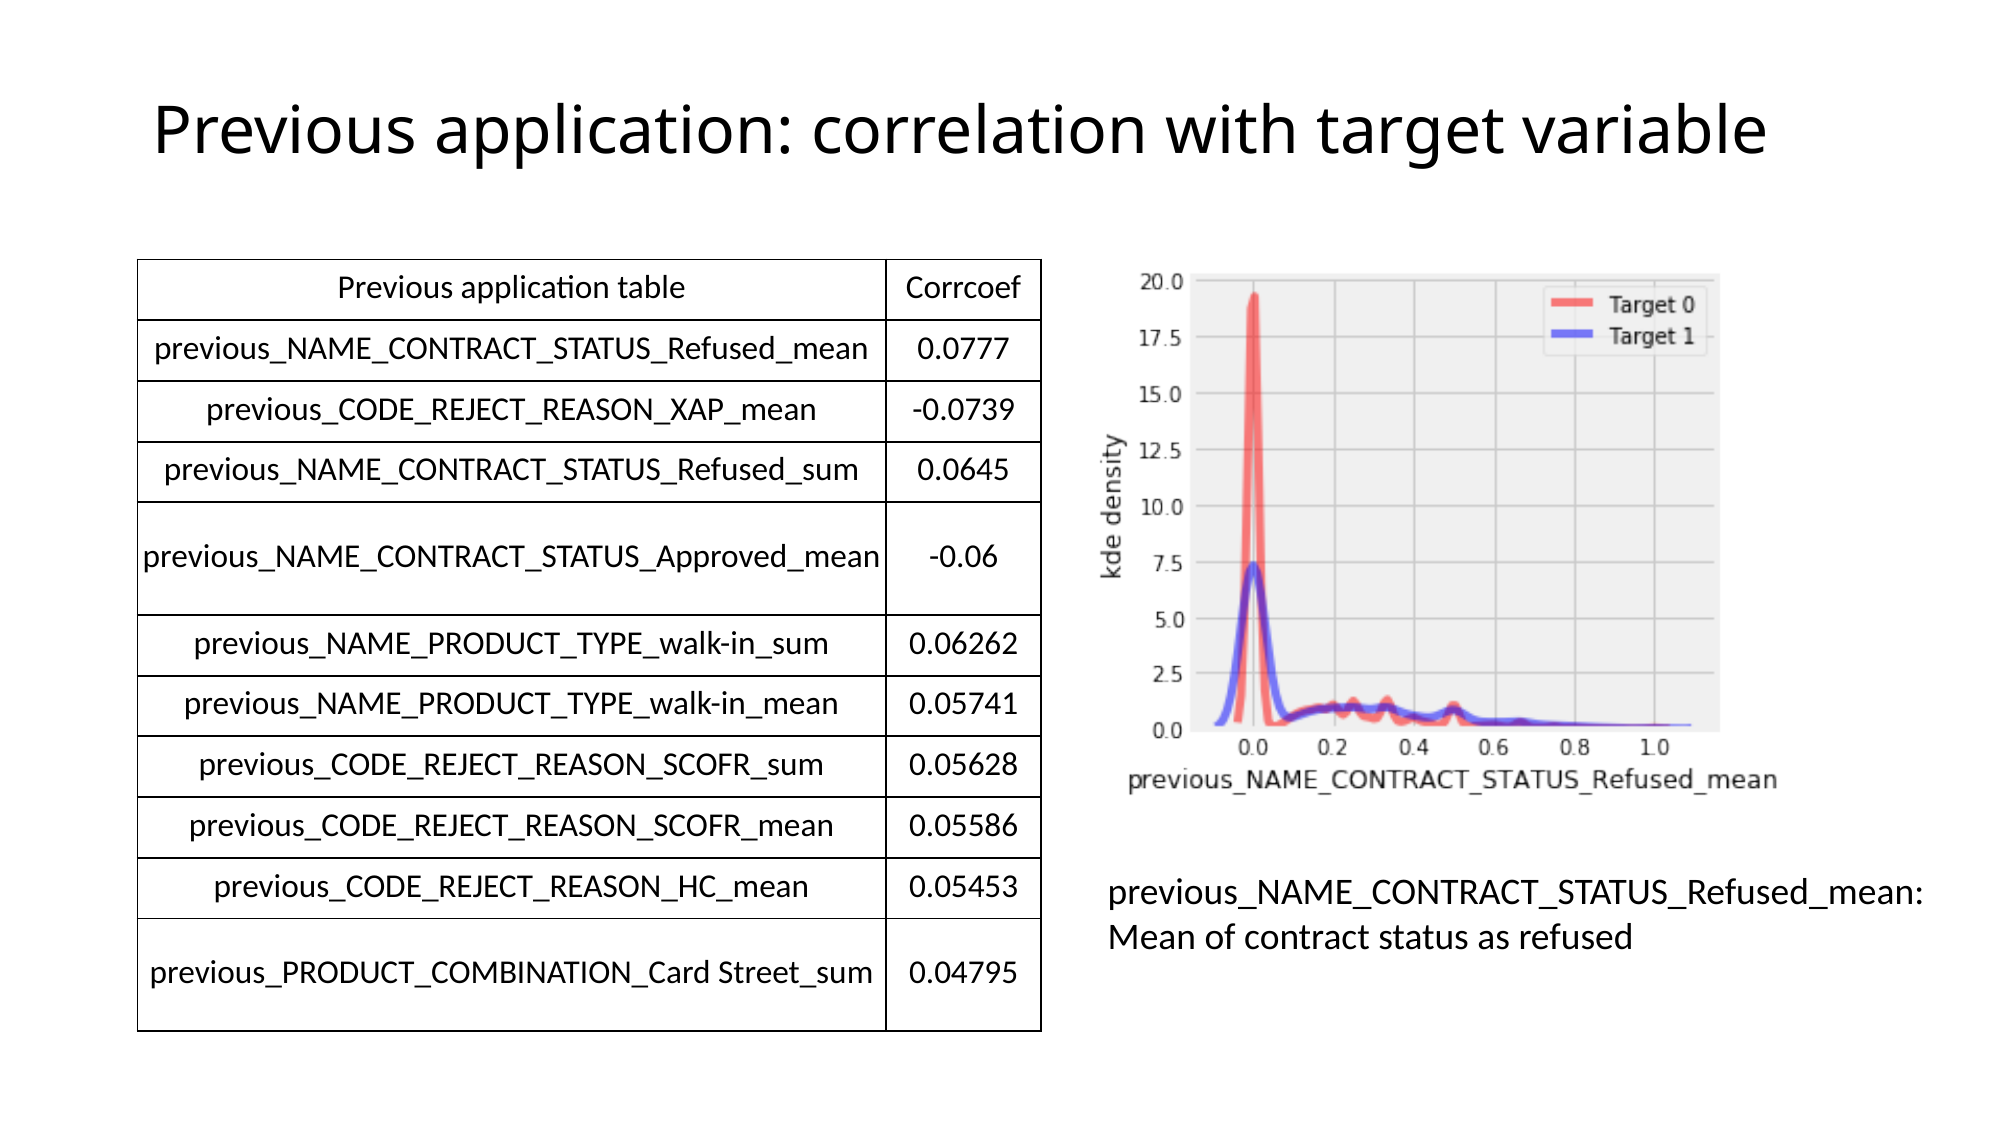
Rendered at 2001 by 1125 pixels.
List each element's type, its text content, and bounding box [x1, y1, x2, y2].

table_cell 0.05586 [887, 798, 1040, 857]
text_box previous_NAME_CONTRACT_STATUS_Refused_mean: Mean of contract status as refused [1092, 859, 1940, 965]
table_cell -0.0739 [887, 382, 1040, 441]
table_cell previous_NAME_CONTRACT_STATUS_Approved_mean [138, 503, 885, 614]
table_cell 0.0777 [887, 321, 1040, 380]
table_cell previous_NAME_PRODUCT_TYPE_walk-in_sum [138, 616, 885, 675]
picture [1088, 259, 1794, 808]
table_cell previous_CODE_REJECT_REASON_XAP_mean [138, 382, 885, 441]
table_cell previous_NAME_PRODUCT_TYPE_walk-in_mean [138, 677, 885, 735]
table_cell 0.05453 [887, 859, 1040, 918]
table_cell -0.06 [887, 503, 1040, 614]
table_header Previous application table [138, 260, 885, 319]
table_cell previous_NAME_CONTRACT_STATUS_Refused_mean [138, 321, 885, 380]
table_cell previous_PRODUCT_COMBINATION_Card Street_sum [138, 919, 885, 1030]
title Previous application: correlation with target variable [137, 59, 1863, 204]
table_cell 0.0645 [887, 443, 1040, 501]
table_cell previous_CODE_REJECT_REASON_HC_mean [138, 859, 885, 918]
table_cell previous_CODE_REJECT_REASON_SCOFR_mean [138, 798, 885, 857]
table_cell 0.05628 [887, 737, 1040, 796]
table_cell 0.05741 [887, 677, 1040, 735]
table_cell previous_CODE_REJECT_REASON_SCOFR_sum [138, 737, 885, 796]
table_cell previous_NAME_CONTRACT_STATUS_Refused_sum [138, 443, 885, 501]
table_cell 0.06262 [887, 616, 1040, 675]
table_header Corrcoef [887, 260, 1040, 319]
table_cell 0.04795 [887, 919, 1040, 1030]
